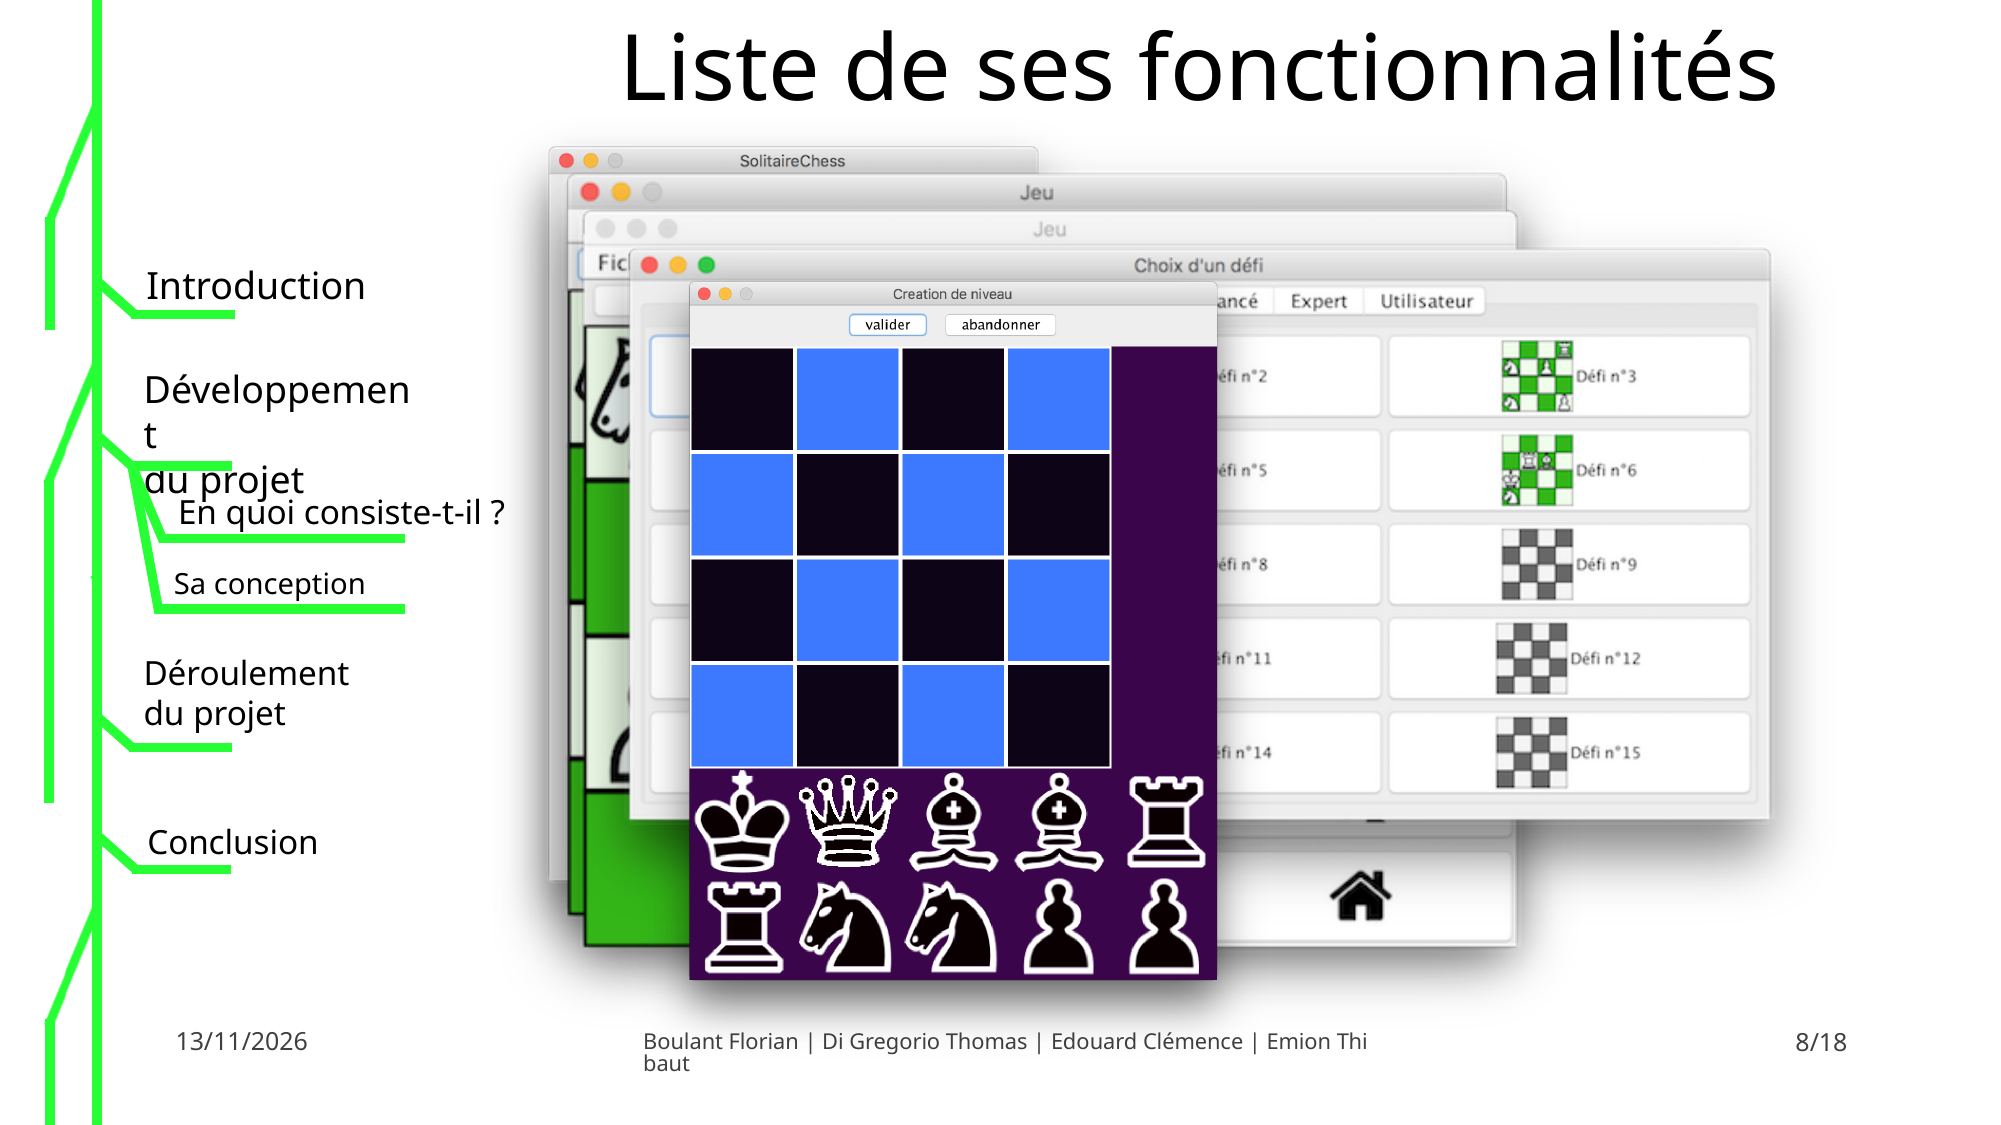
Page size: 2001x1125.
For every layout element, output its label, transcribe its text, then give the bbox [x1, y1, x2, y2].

slide_number 8/18 [1412, 1013, 1863, 1073]
picture [148, 475, 160, 491]
picture [140, 471, 160, 482]
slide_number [160, 1012, 611, 1073]
footer Boulant Florian | Di Gregorio Thomas | Edouard Clémence | Emion Thibaut [628, 1041, 1396, 1073]
picture [149, 471, 197, 534]
picture [480, 108, 1850, 1064]
picture [0, 0, 197, 1125]
list Liste de ses fonctionnalités [537, 14, 1863, 138]
picture [147, 517, 197, 604]
